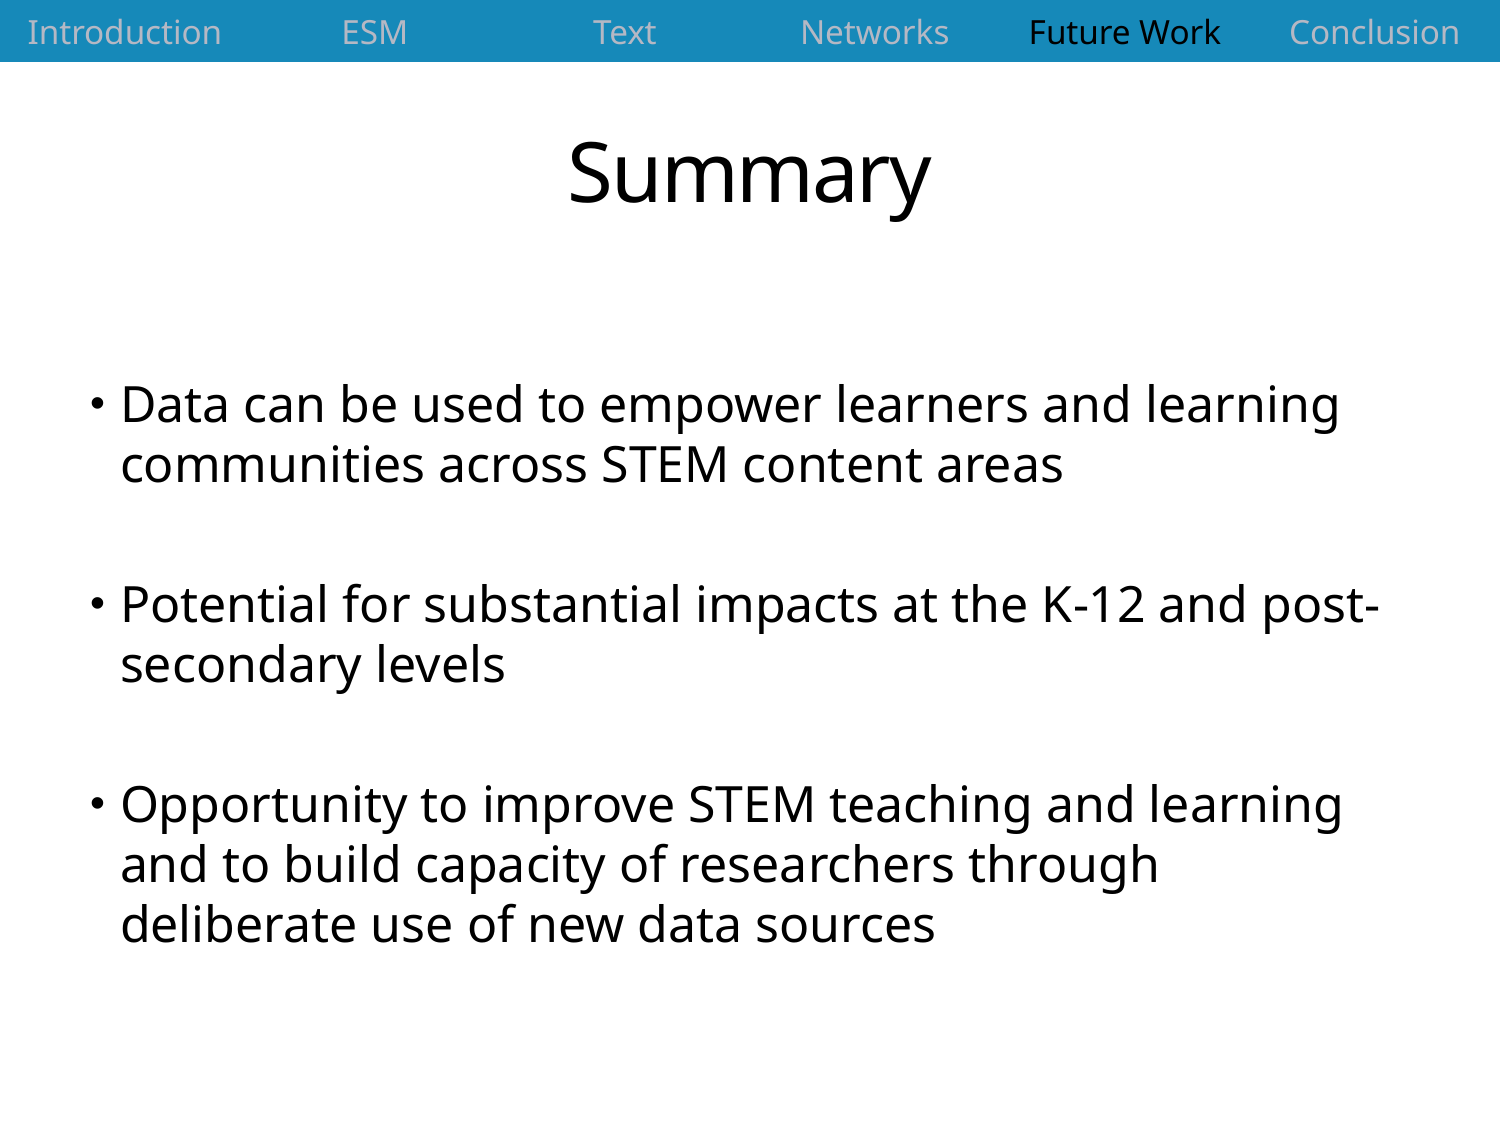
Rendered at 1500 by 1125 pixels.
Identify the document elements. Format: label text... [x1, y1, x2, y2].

table_header Introduction [0, 0, 250, 62]
title Summary [75, 87, 1425, 250]
table_header ESM [250, 0, 500, 62]
list Data can be used to empower learners and learning communities across STEM content areas Potential for substantial impacts at the K-12 and post-secondary levels Opportunity to improve STEM teaching and learning and to build capacity of researchers through deliberate use of new data sources [75, 262, 1425, 1063]
table_header Future Work [1000, 0, 1250, 62]
table_header Text [500, 0, 750, 62]
table_header Conclusion [1250, 0, 1500, 62]
table_header Networks [750, 0, 1000, 62]
